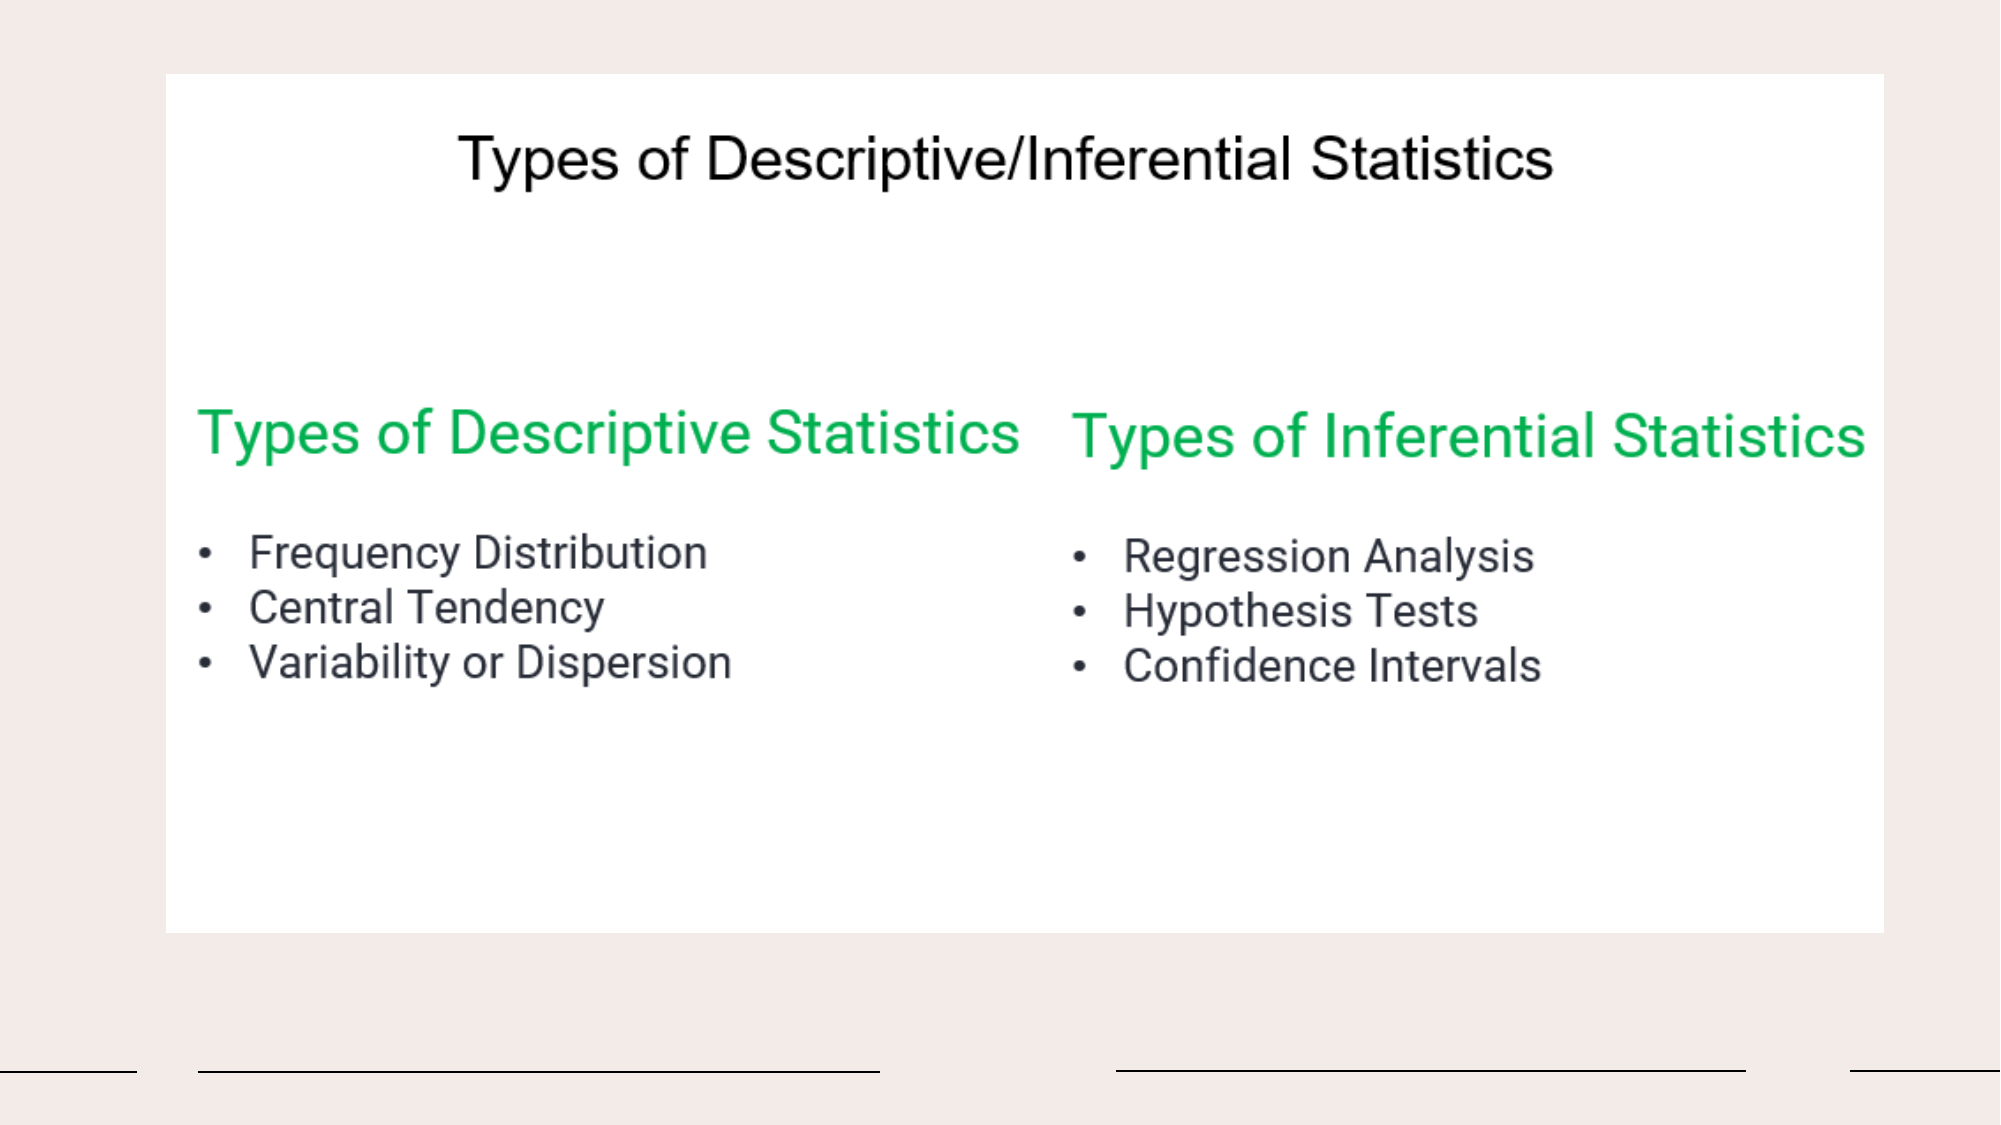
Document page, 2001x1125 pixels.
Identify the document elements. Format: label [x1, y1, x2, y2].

picture [166, 74, 1884, 933]
